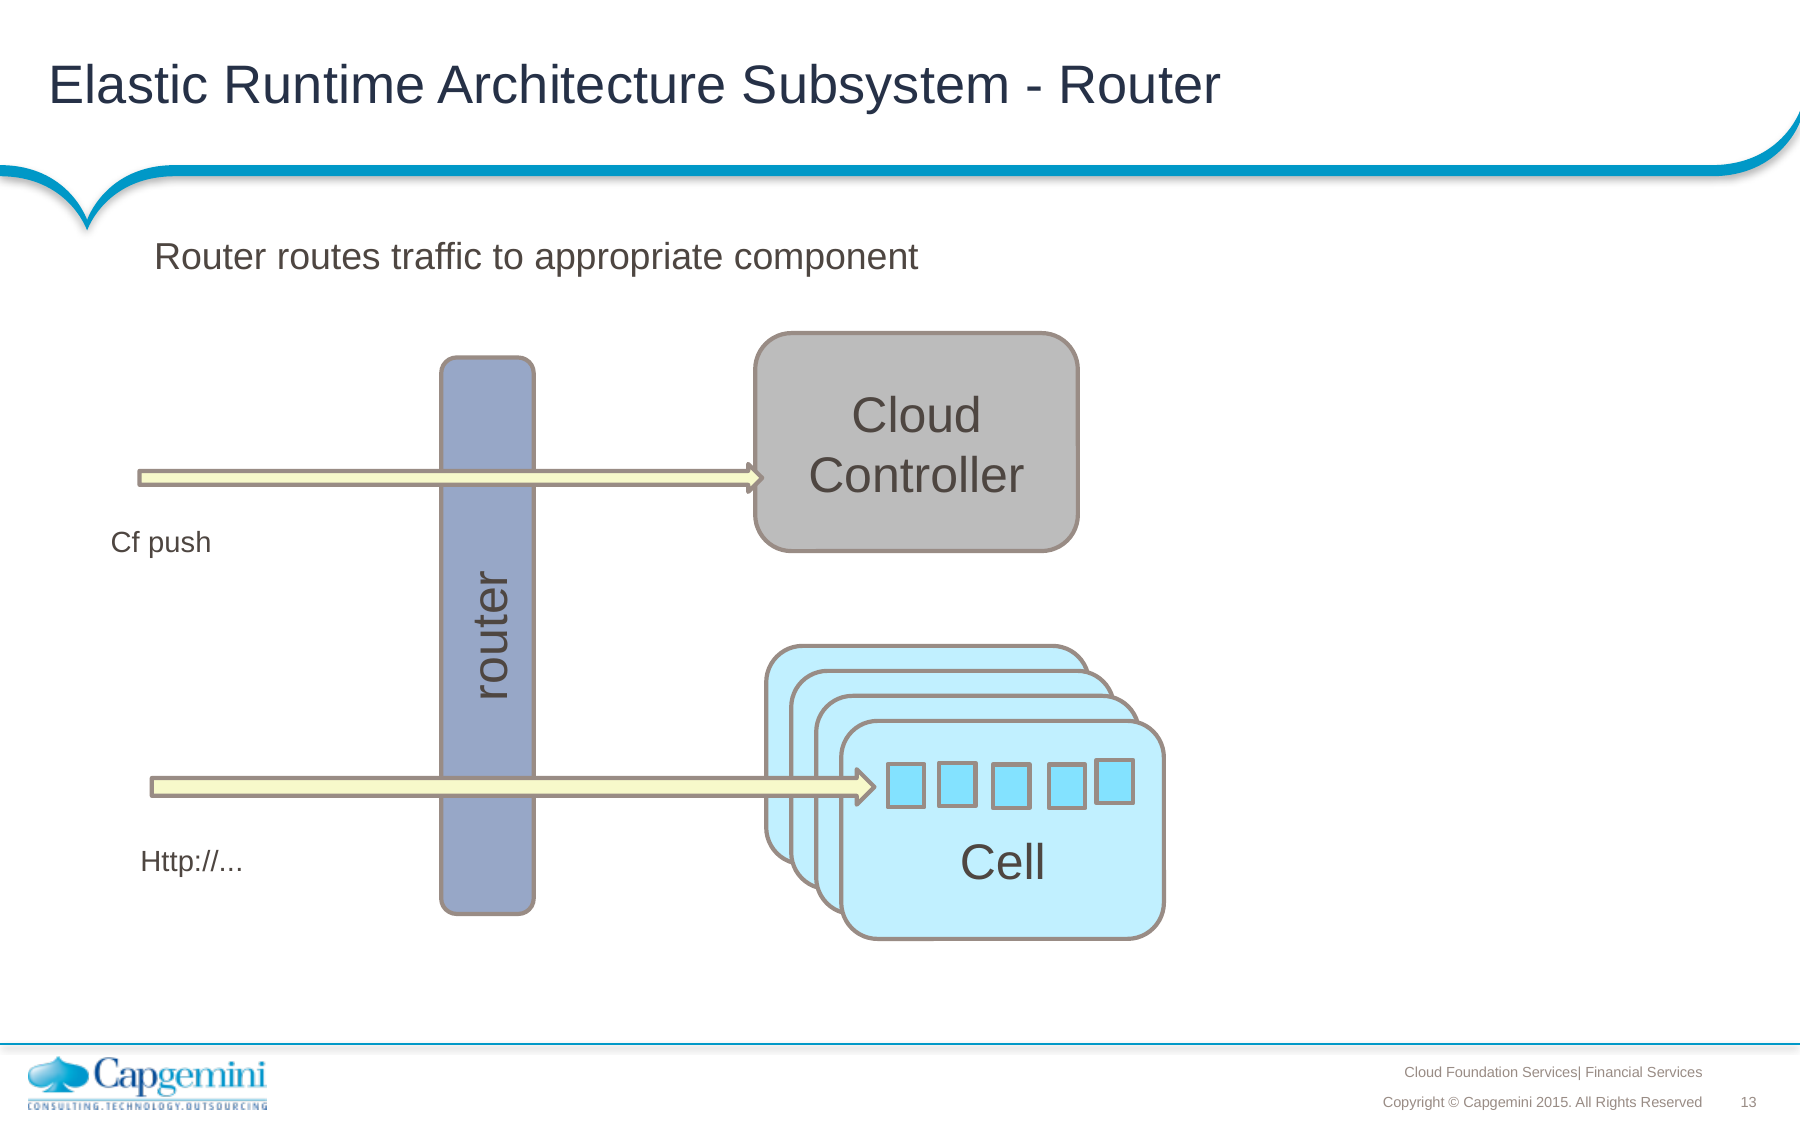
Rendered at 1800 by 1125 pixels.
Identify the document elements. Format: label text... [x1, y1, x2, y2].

text_box router [439, 798, 536, 917]
text_box [764, 643, 1089, 775]
text_box Http://... [125, 835, 264, 886]
text_box [789, 668, 1114, 775]
text_box [149, 767, 877, 807]
text_box [814, 798, 840, 914]
text_box [764, 798, 790, 864]
text_box Cf push [95, 516, 271, 566]
text_box [1094, 758, 1135, 805]
title Elastic Runtime Architecture Subsystem - Router [0, 0, 1800, 165]
text_box Router routes traffic to appropriate component [139, 224, 996, 285]
text_box router [439, 487, 536, 775]
text_box [1047, 762, 1087, 810]
text_box [814, 693, 1139, 775]
text_box Cloud Controller [753, 330, 1080, 554]
picture [28, 1056, 267, 1110]
text_box router [439, 355, 536, 468]
text_box [137, 462, 765, 494]
text_box Cell [839, 718, 1167, 942]
text_box [886, 762, 926, 809]
text_box [937, 761, 978, 808]
text_box [991, 762, 1032, 810]
text_box [789, 798, 815, 889]
